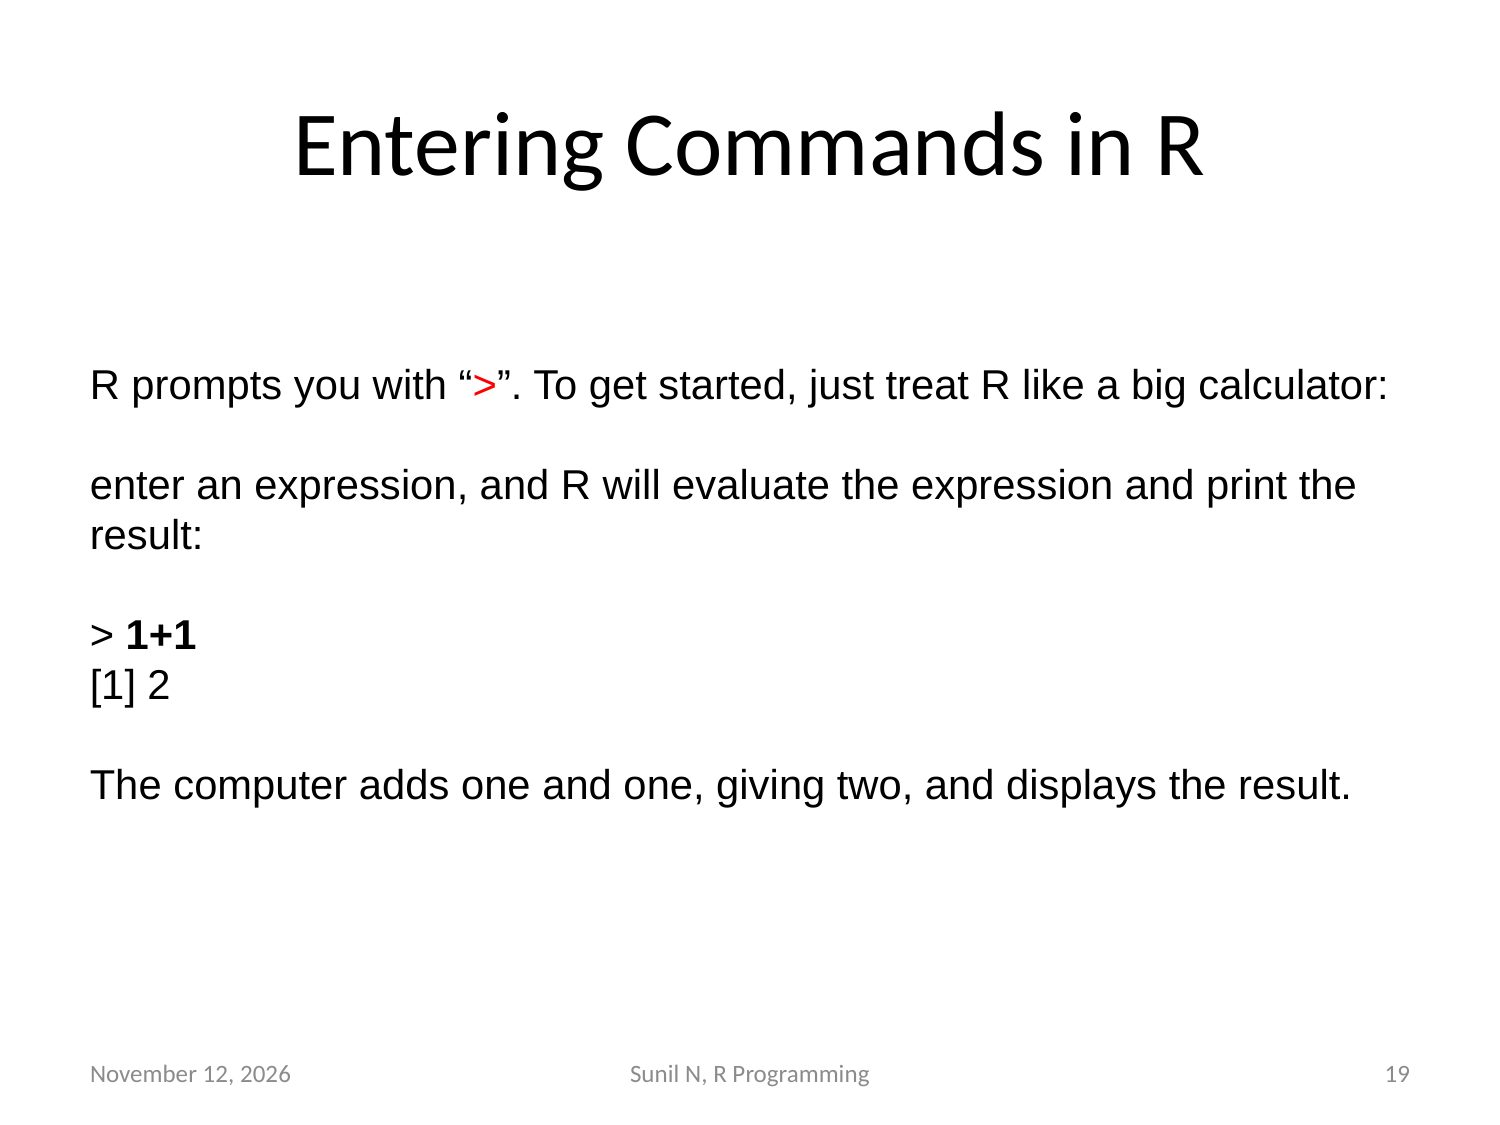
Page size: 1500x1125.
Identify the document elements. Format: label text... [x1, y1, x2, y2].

slide_number 19 [1074, 1042, 1425, 1103]
text_box R prompts you with “>”. To get started, just treat R like a big calculator: enter an expression, and R will evaluate the expression and print the result: > 1+1 [1] 2 The computer adds one and one, giving two, and displays the result. [74, 350, 1413, 915]
footer Sunil N, R Programming [512, 1042, 988, 1103]
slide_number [75, 1042, 425, 1103]
title Entering Commands in R [75, 45, 1425, 233]
